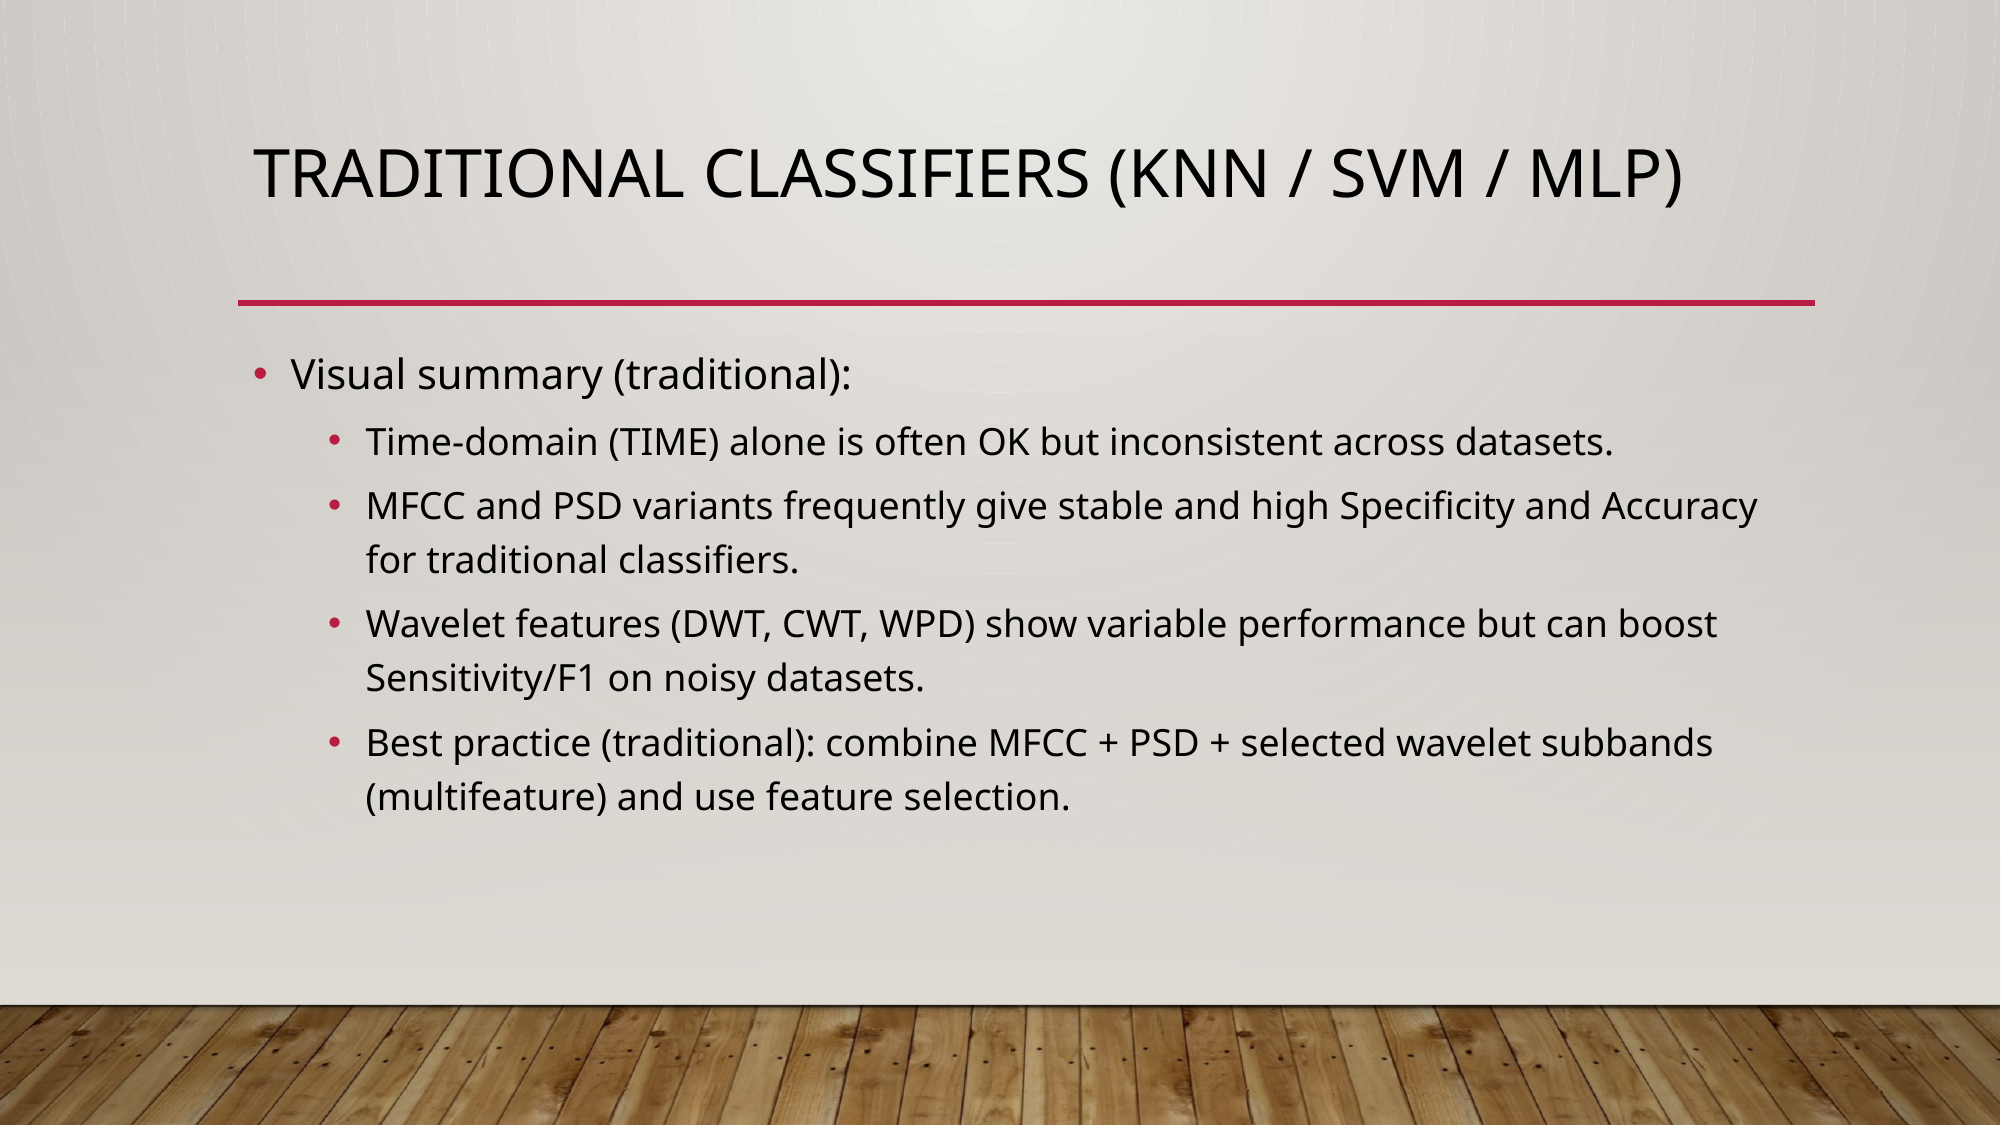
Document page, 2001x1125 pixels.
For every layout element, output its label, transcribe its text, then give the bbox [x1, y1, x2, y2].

list Visual summary (traditional): Time-domain (TIME) alone is often OK but inconsistent across datasets. MFCC and PSD variants frequently give stable and high Specificity and Accuracy for traditional classifiers. Wavelet features (DWT, CWT, WPD) show variable performance but can boost Sensitivity/F1 on noisy datasets. Best practice (traditional): combine MFCC + PSD + selected wavelet subbands (multifeature) and use feature selection. [238, 330, 1814, 897]
picture [0, 1005, 2000, 1125]
title Traditional Classifiers (KNN / SVM / MLP) [238, 131, 1814, 305]
